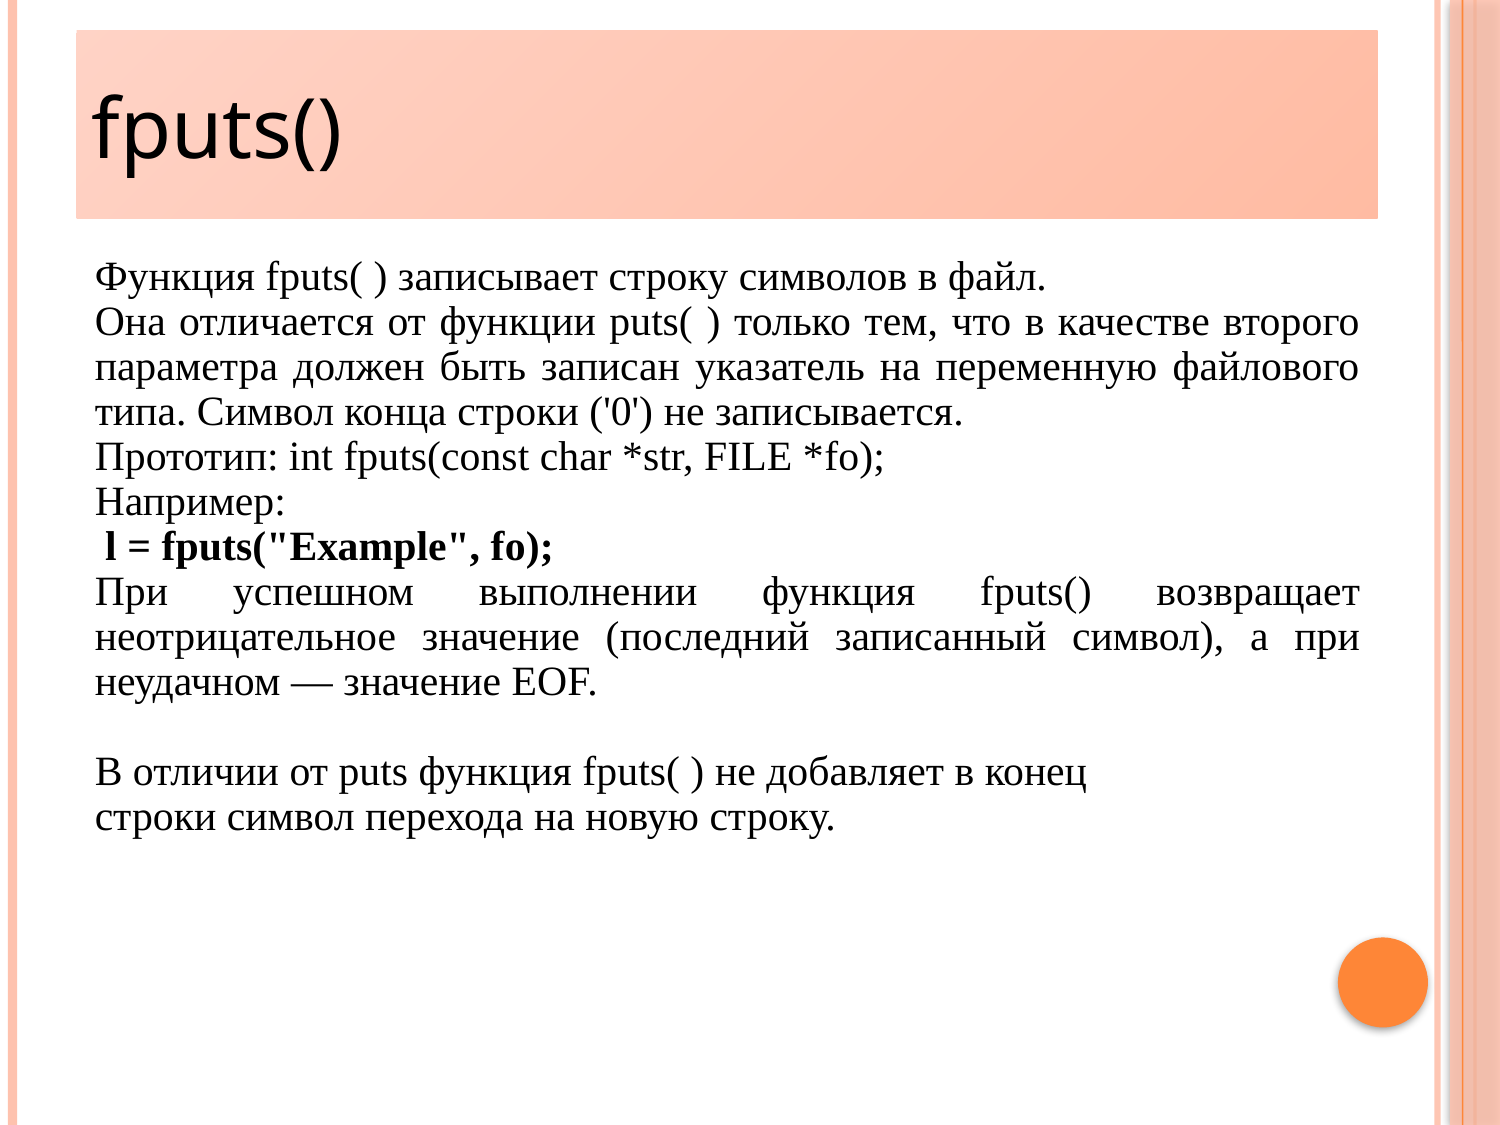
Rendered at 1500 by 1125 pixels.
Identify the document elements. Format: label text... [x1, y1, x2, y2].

text_box fputs() [76, 30, 1378, 219]
text_box Функция fputs( ) записывает строку символов в файл. Она отличается от функции puts( ) только тем, что в качестве второго параметра должен быть записан указатель на переменную файлового типа. Символ конца строки ('0') не записывается. Прототип: int fputs(const char *str, FILE *fo); Например: l = fputs("Ехаmple", fo); При успешном выполнении функция fputs() возвращает неотрицательное значение (последний записанный символ), а при неудачном — значение EOF. В отличии от puts функция fputs( ) не добавляет в конец строки символ перехода на новую строку. [80, 247, 1375, 887]
